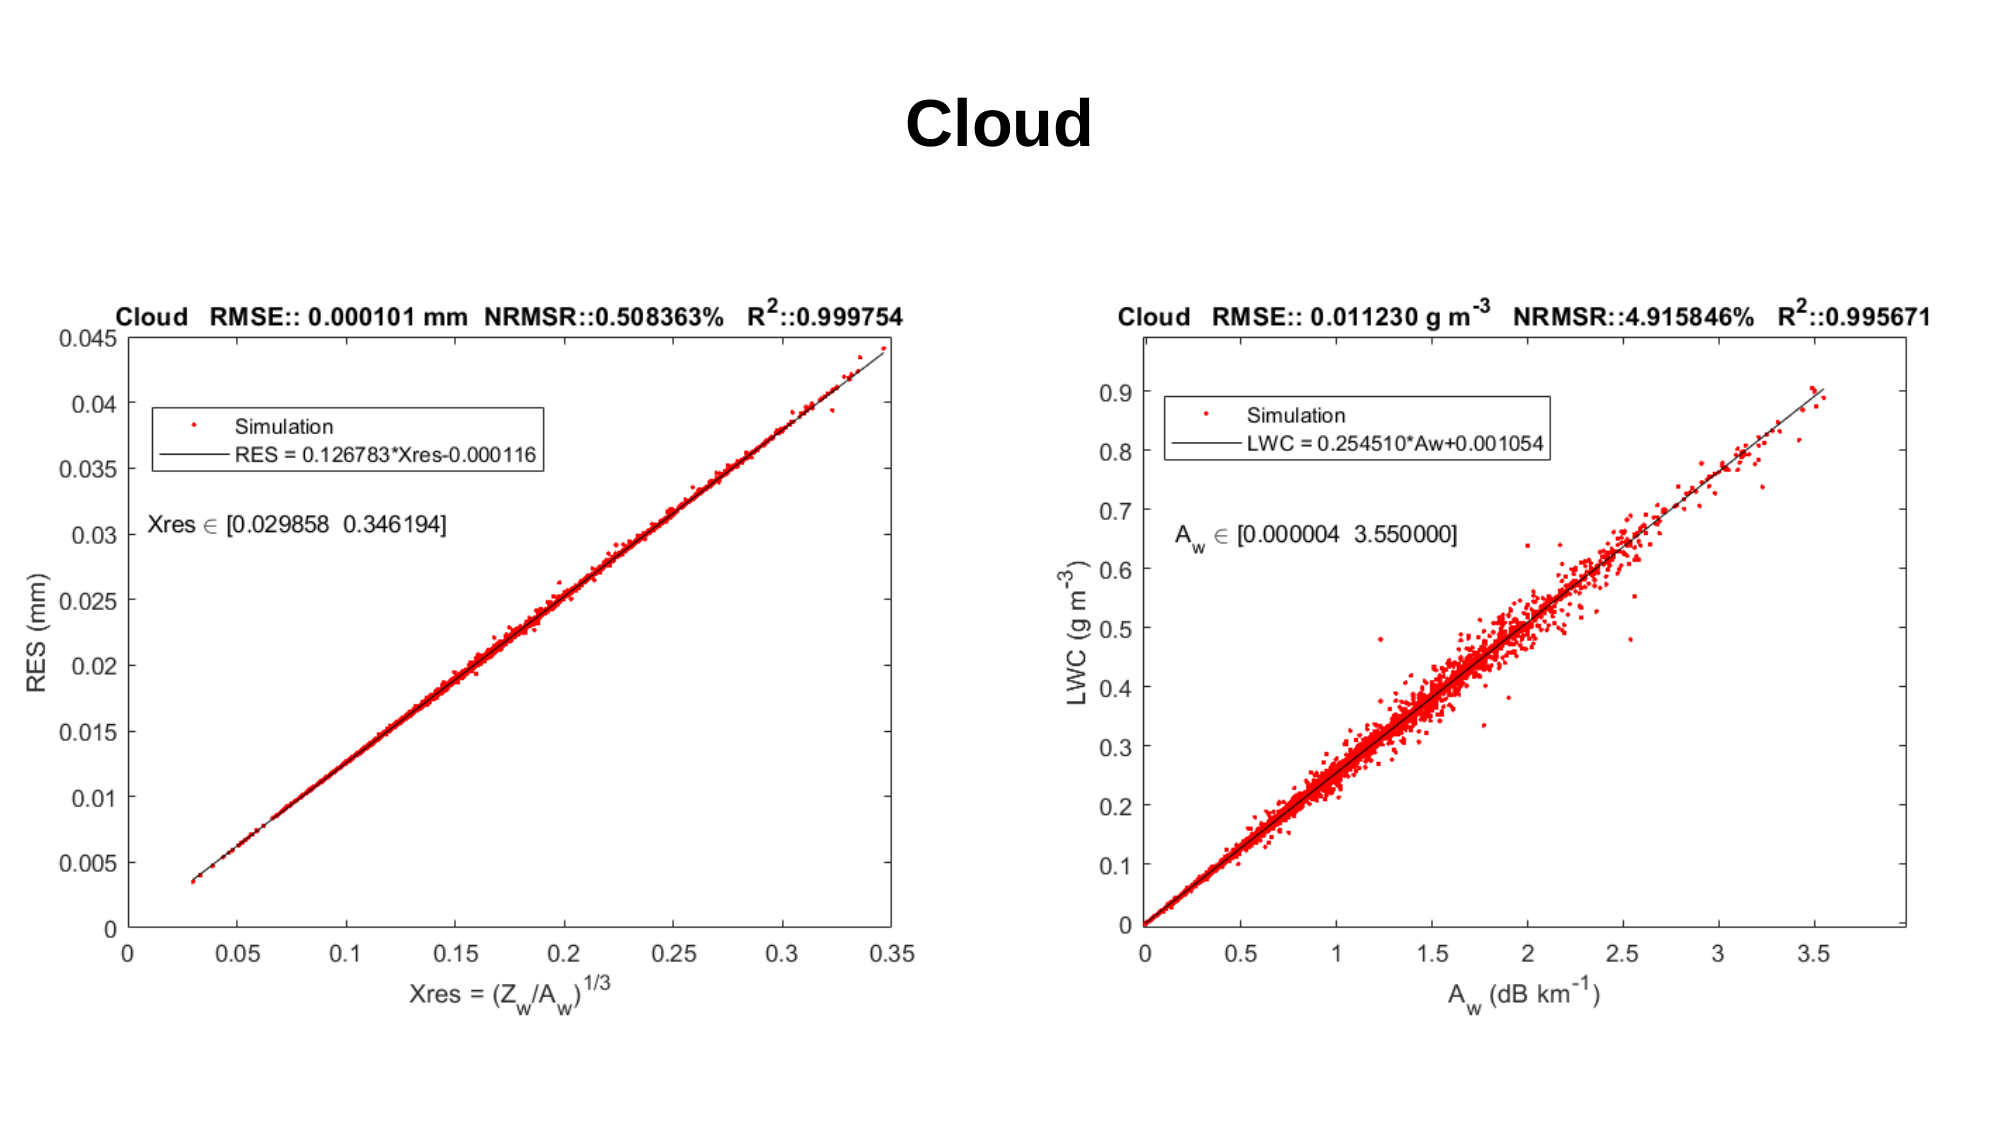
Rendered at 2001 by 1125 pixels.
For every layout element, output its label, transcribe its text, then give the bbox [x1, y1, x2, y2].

picture [0, 282, 985, 1021]
picture [1015, 282, 2000, 1021]
title Cloud [137, 59, 1863, 191]
